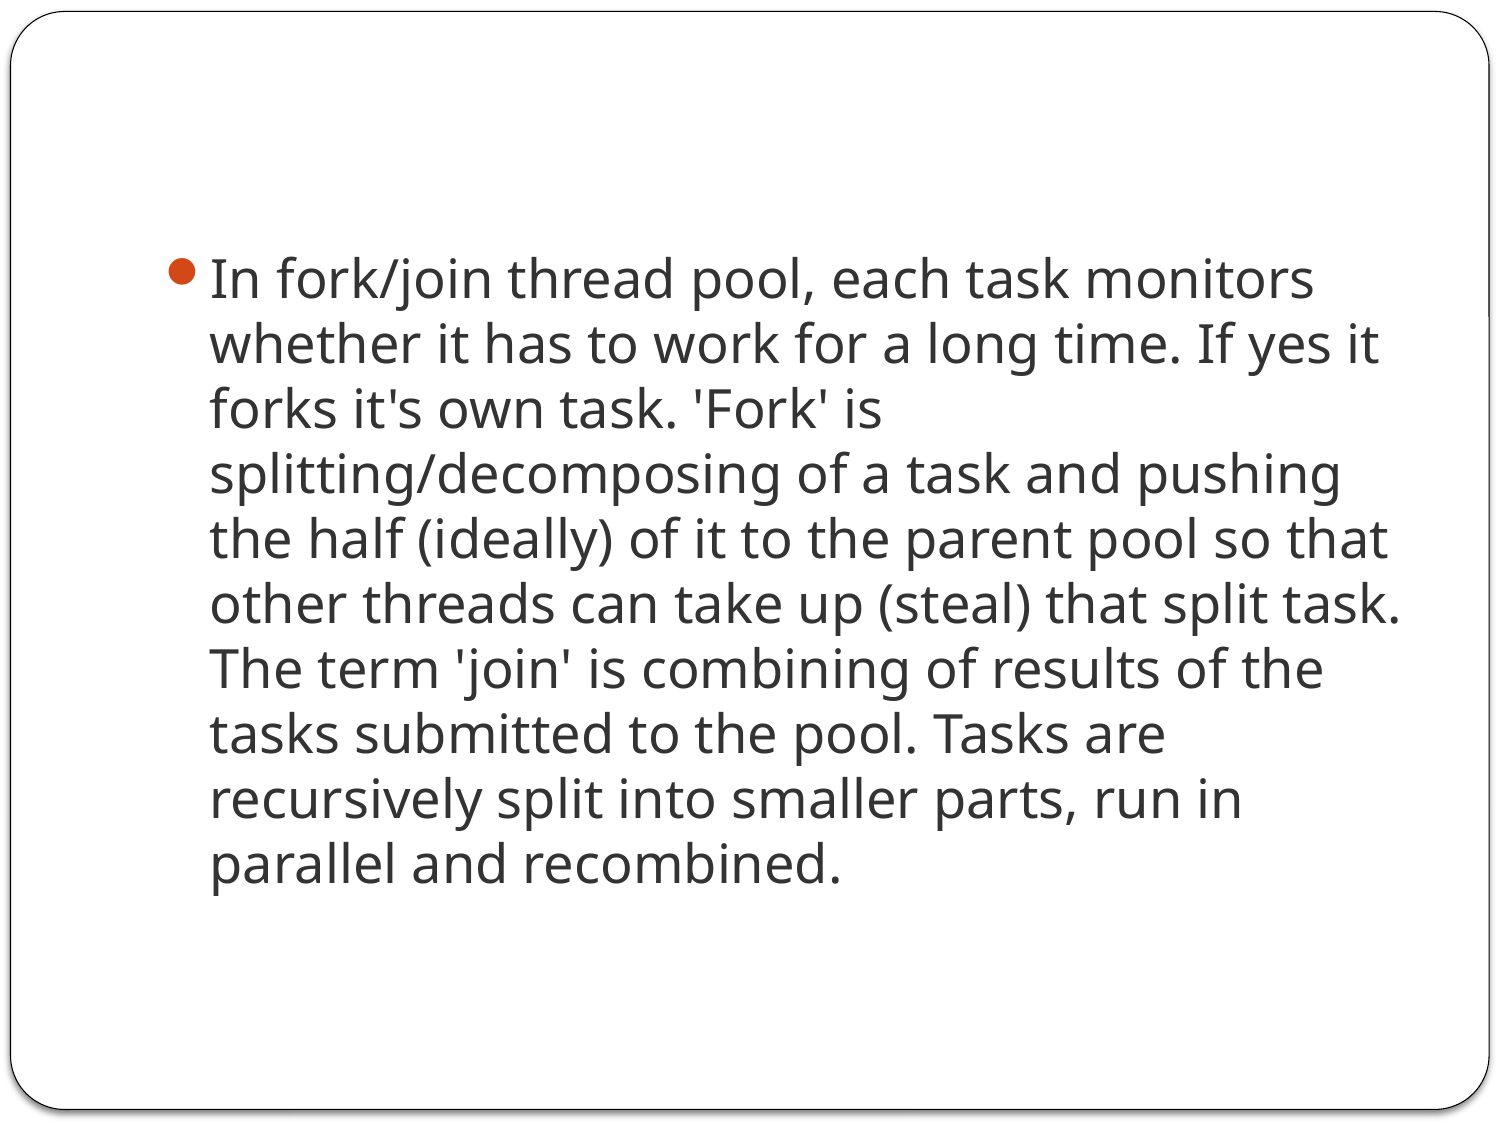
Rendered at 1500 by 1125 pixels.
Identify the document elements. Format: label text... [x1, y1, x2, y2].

list In fork/join thread pool, each task monitors whether it has to work for a long time. If yes it forks it's own task. 'Fork' is splitting/decomposing of a task and pushing the half (ideally) of it to the parent pool so that other threads can take up (steal) that split task. The term 'join' is combining of results of the tasks submitted to the pool. Tasks are recursively split into smaller parts, run in parallel and recombined. [150, 237, 1425, 988]
